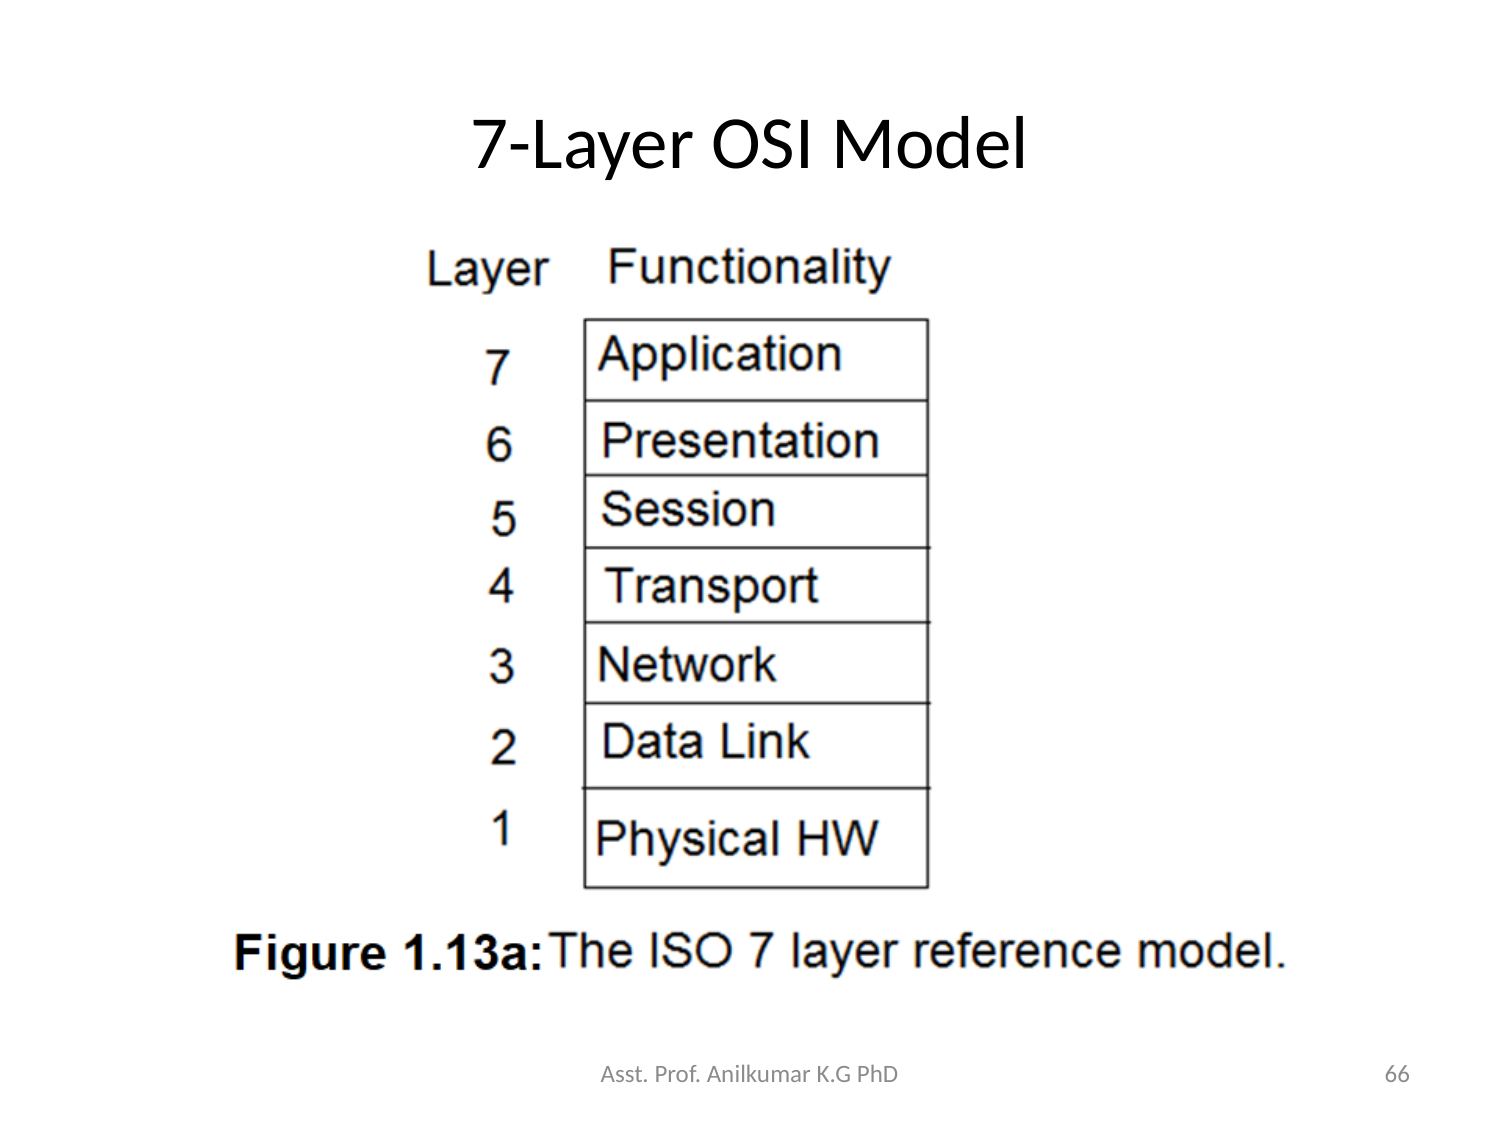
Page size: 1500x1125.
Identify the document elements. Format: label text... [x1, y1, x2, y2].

picture [200, 212, 1300, 1029]
slide_number 66 [1074, 1042, 1425, 1103]
title 7-Layer OSI Model [75, 45, 1425, 233]
footer Asst. Prof. Anilkumar K.G PhD [512, 1042, 988, 1103]
